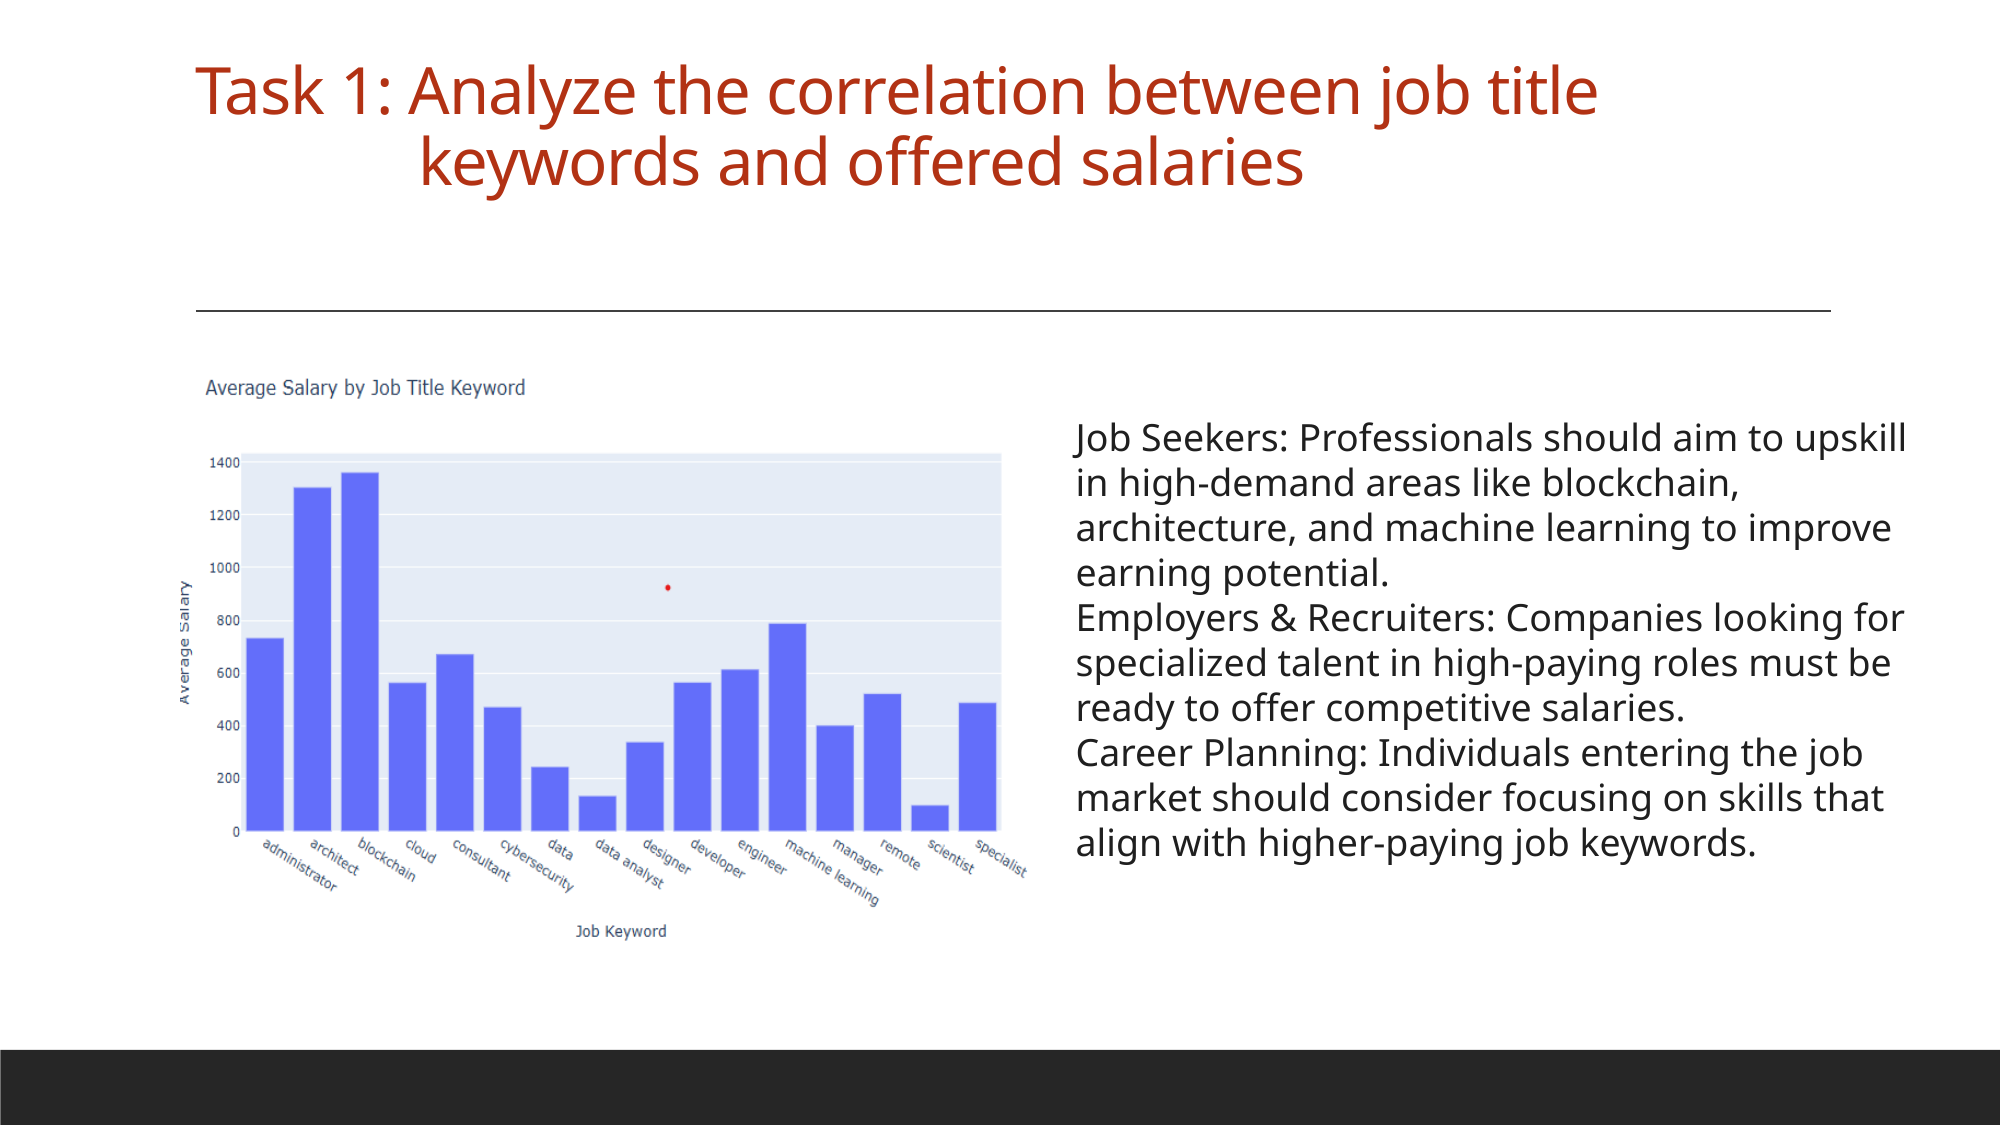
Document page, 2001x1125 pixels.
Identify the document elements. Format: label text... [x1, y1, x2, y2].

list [179, 350, 1075, 948]
title Task 1: Analyze the correlation between job title keywords and offered salaries [180, 47, 1830, 285]
text_box Job Seekers: Professionals should aim to upskill in high-demand areas like blockchain, architecture, and machine learning to improve earning potential. Employers & Recruiters: Companies looking for specialized talent in high-paying roles must be ready to offer competitive salaries. Career Planning: Individuals entering the job market should consider focusing on skills that align with higher-paying job keywords. [1082, 406, 1955, 872]
